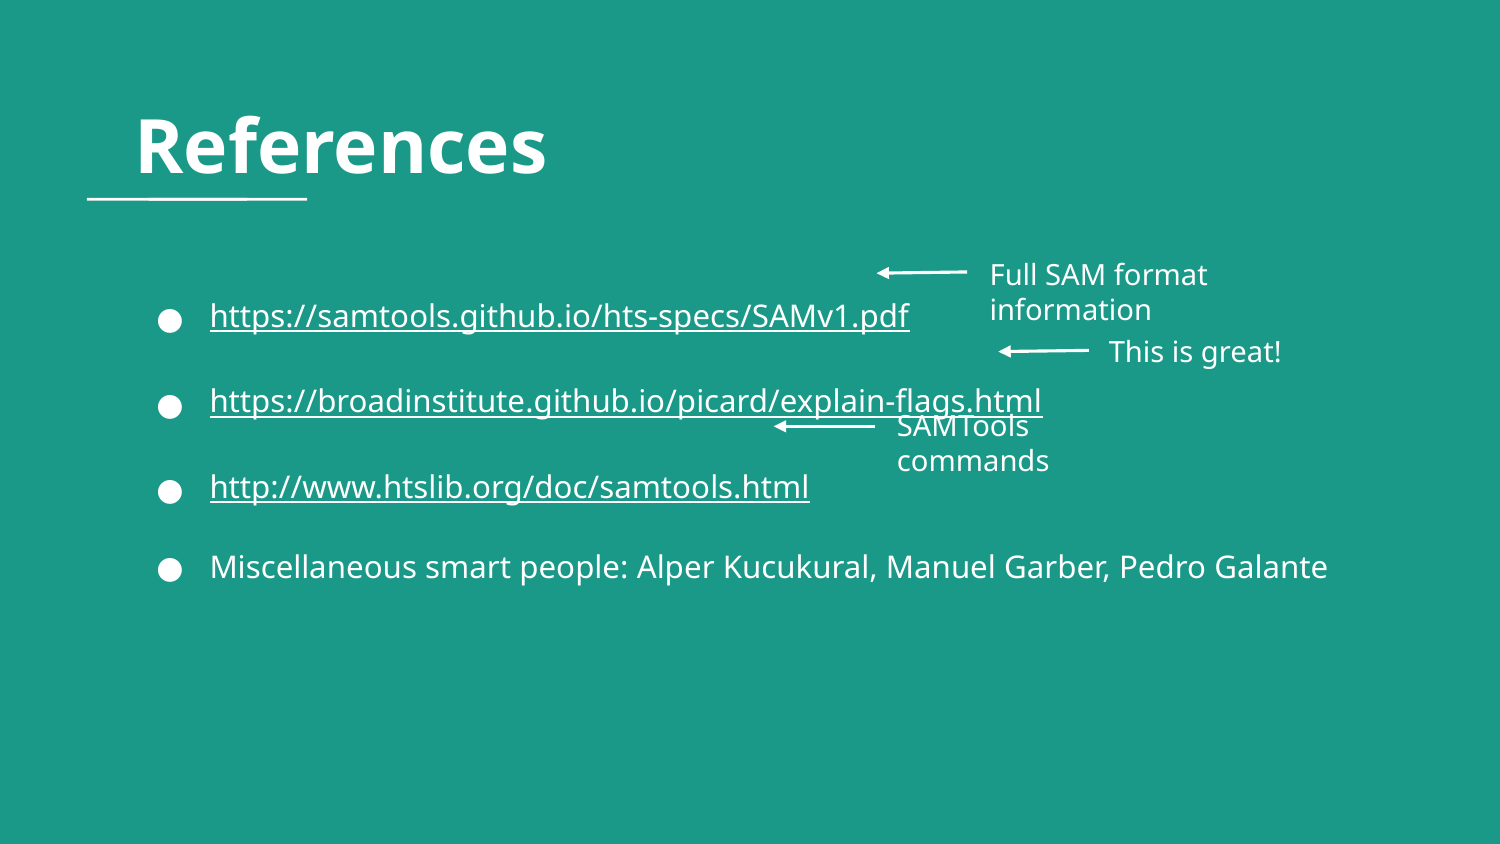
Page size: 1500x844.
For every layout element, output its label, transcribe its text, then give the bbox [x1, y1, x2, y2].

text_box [876, 240, 1370, 302]
list https://samtools.github.io/hts-specs/SAMv1.pdf https://broadinstitute.github.io/picard/explain-flags.html http://www.htslib.org/doc/samtools.html Miscellaneous smart people: Alper Kucukural, Manuel Garber, Pedro Galante [119, 238, 1440, 554]
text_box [773, 392, 1194, 454]
title References [119, 83, 580, 199]
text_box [998, 317, 1312, 380]
